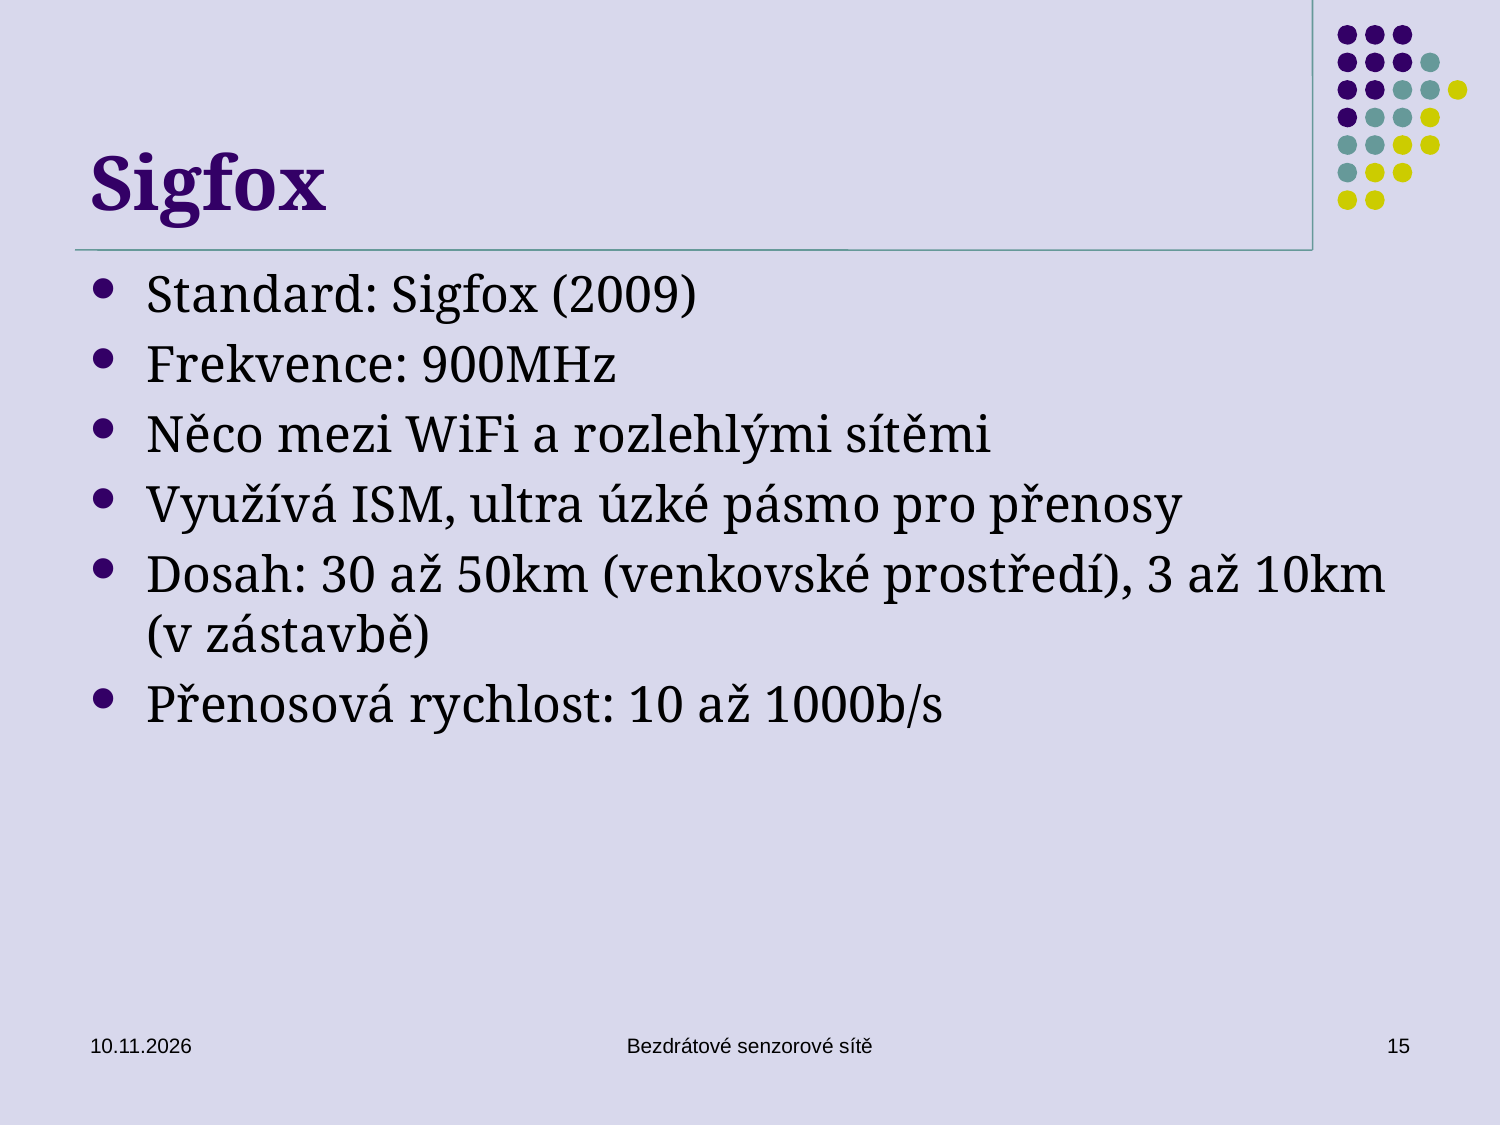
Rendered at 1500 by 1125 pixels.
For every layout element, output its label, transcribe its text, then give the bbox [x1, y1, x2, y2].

footer Bezdrátové senzorové sítě [512, 1025, 988, 1100]
list Standard: Sigfox (2009) Frekvence: 900MHz Něco mezi WiFi a rozlehlými sítěmi Využívá ISM, ultra úzké pásmo pro přenosy Dosah: 30 až 50km (venkovské prostředí), 3 až 10km (v zástavbě) Přenosová rychlost: 10 až 1000b/s [75, 255, 1425, 1025]
slide_number 26. 11. 2019 [75, 1025, 425, 1100]
slide_number 15 [1074, 1025, 1425, 1100]
title Sigfox [75, 20, 1313, 233]
